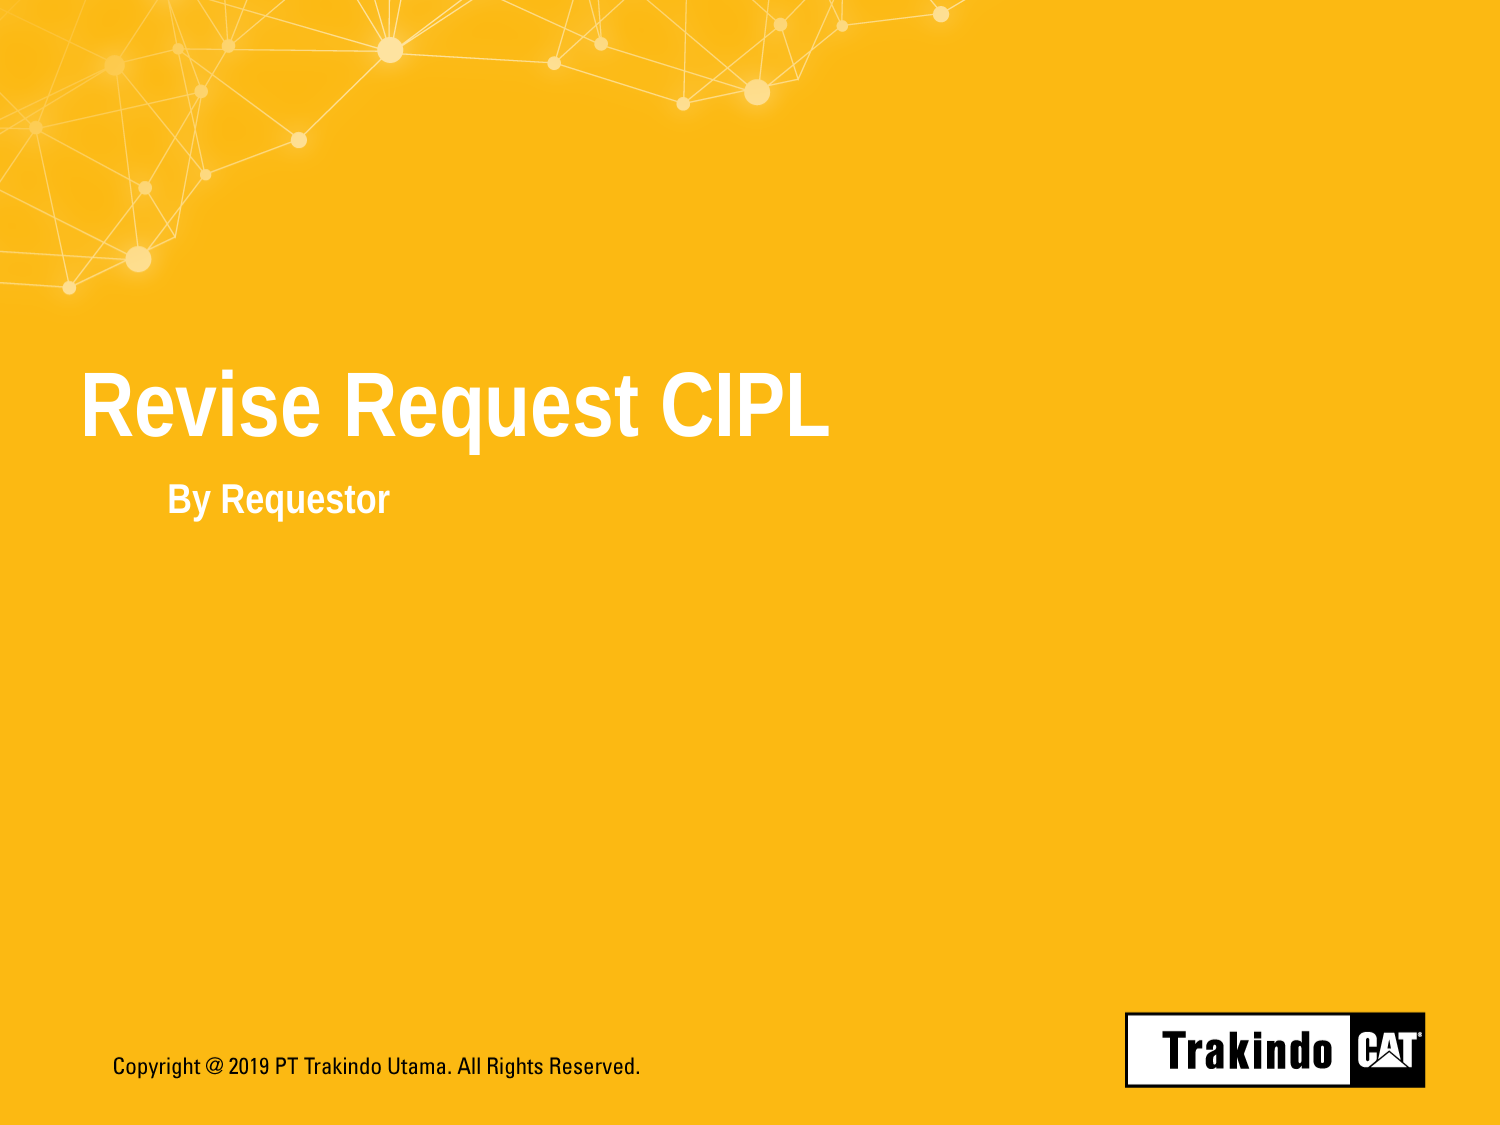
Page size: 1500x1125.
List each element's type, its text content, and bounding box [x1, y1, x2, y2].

picture [0, 0, 1500, 1125]
text_box Revise Request CIPL [64, 349, 1427, 591]
text_box By Requestor [152, 470, 1500, 712]
